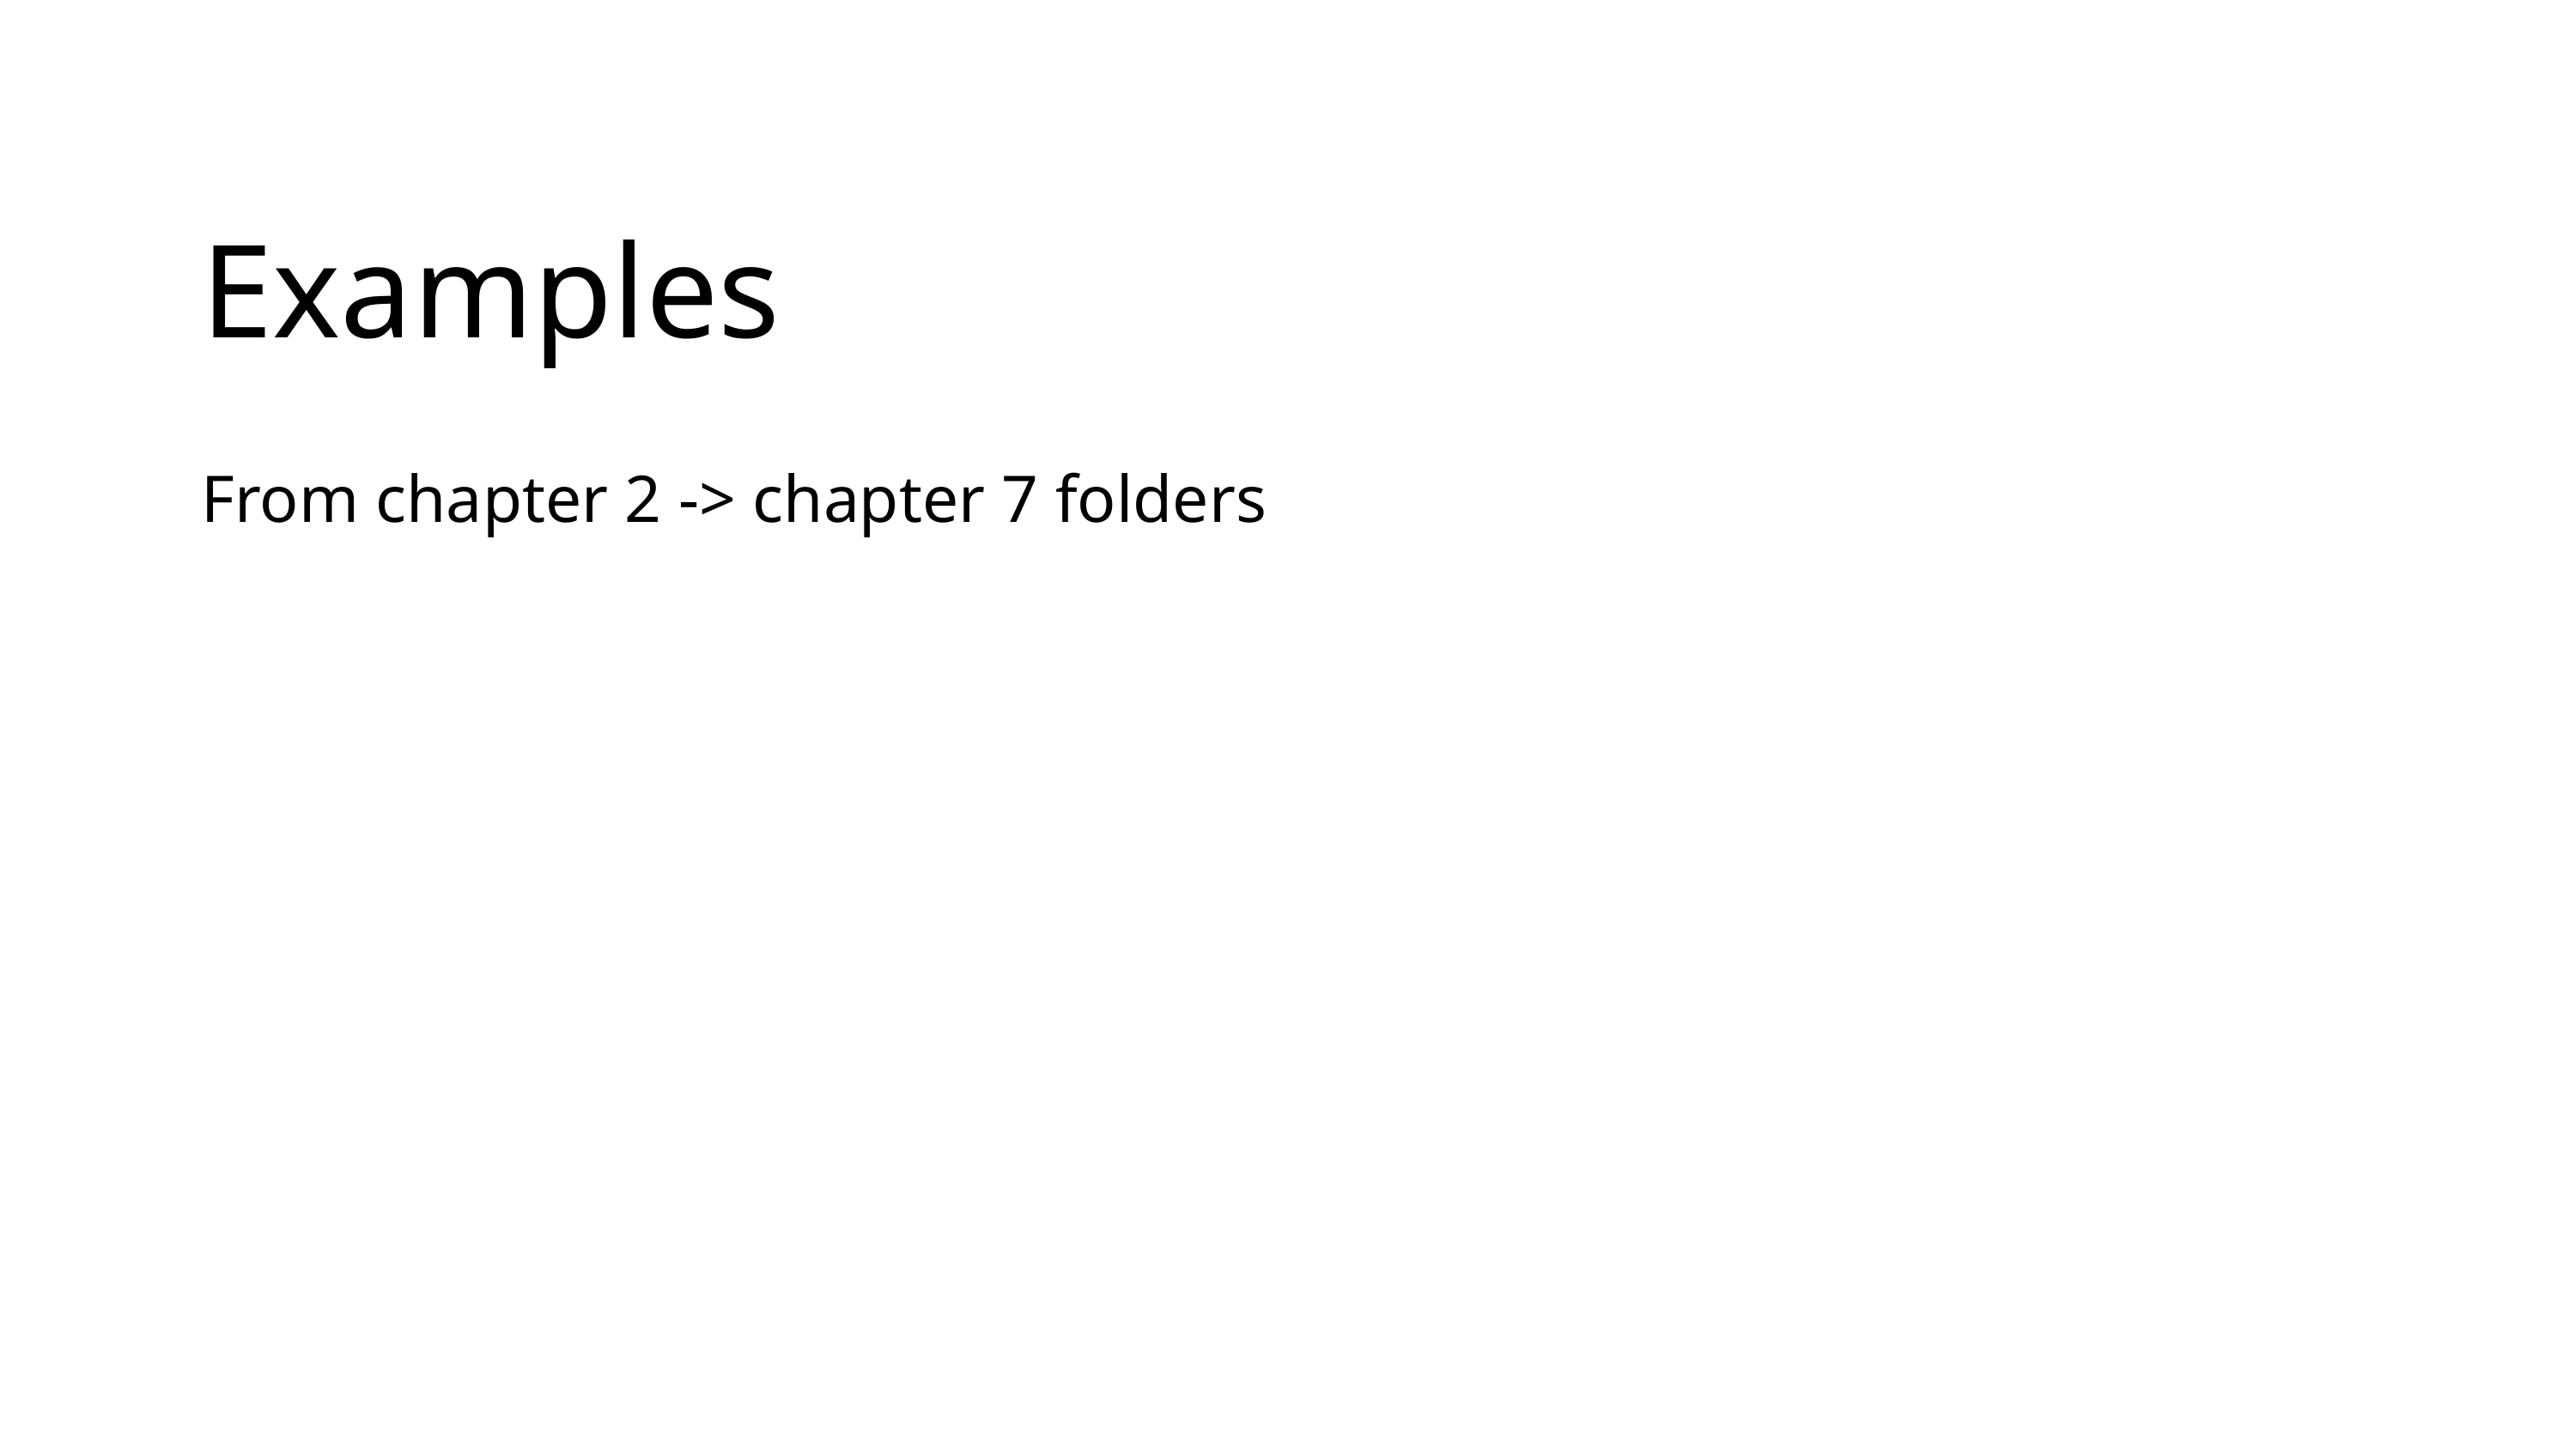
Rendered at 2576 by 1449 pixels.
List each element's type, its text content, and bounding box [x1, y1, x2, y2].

text_box From chapter 2 -> chapter 7 folders [201, 445, 1449, 536]
text_box Examples [201, 184, 2375, 364]
